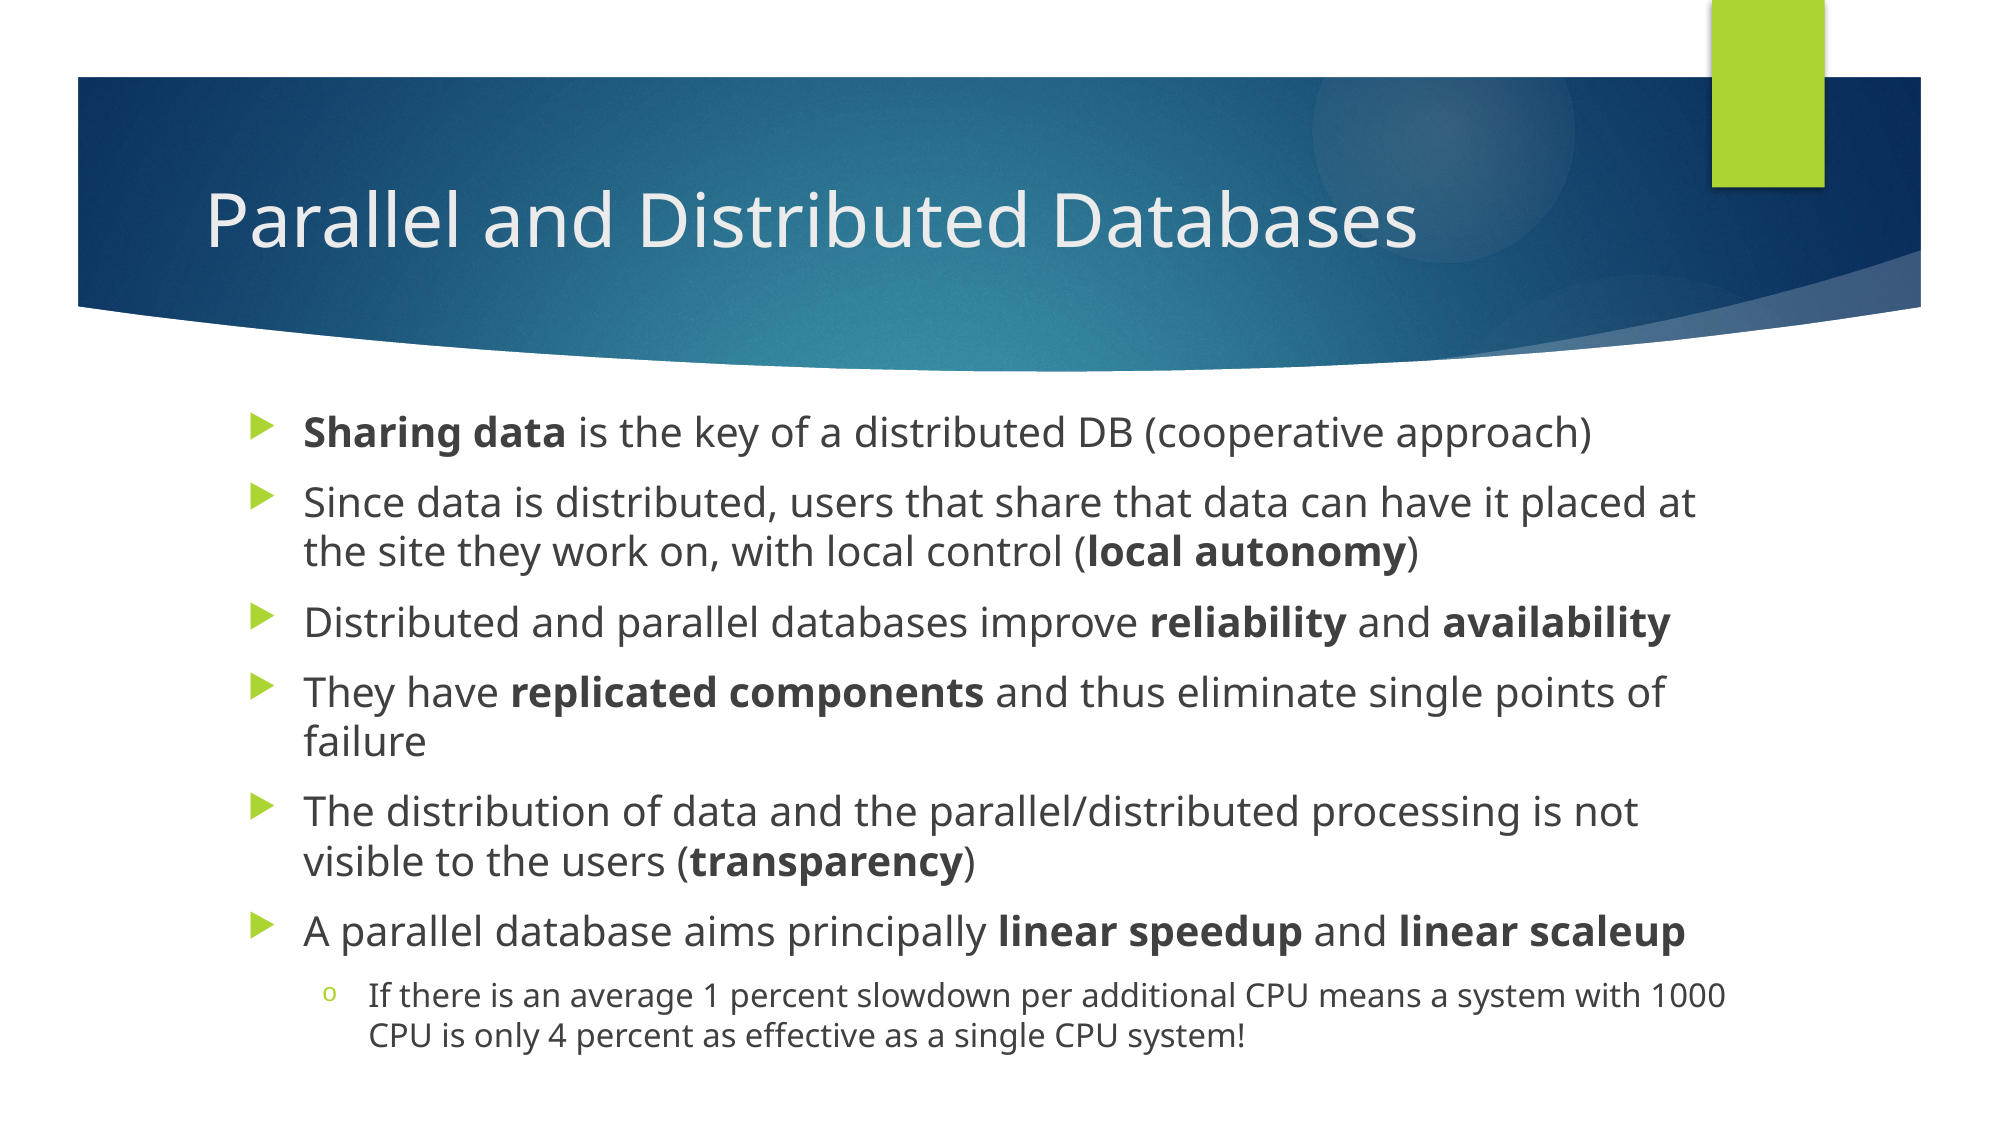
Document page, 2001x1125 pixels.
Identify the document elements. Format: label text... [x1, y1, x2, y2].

title Parallel and Distributed Databases [189, 159, 1627, 276]
list Sharing data is the key of a distributed DB (cooperative approach) Since data is distributed, users that share that data can have it placed at the site they work on, with local control (local autonomy) Distributed and parallel databases improve reliability and availability They have replicated components and thus eliminate single points of failure The distribution of data and the parallel/distributed processing is not visible to the users (transparency) A parallel database aims principally linear speedup and linear scaleup If there is an average 1 percent slowdown per additional CPU means a system with 1000 CPU is only 4 percent as effective as a single CPU system! [232, 398, 1757, 1065]
